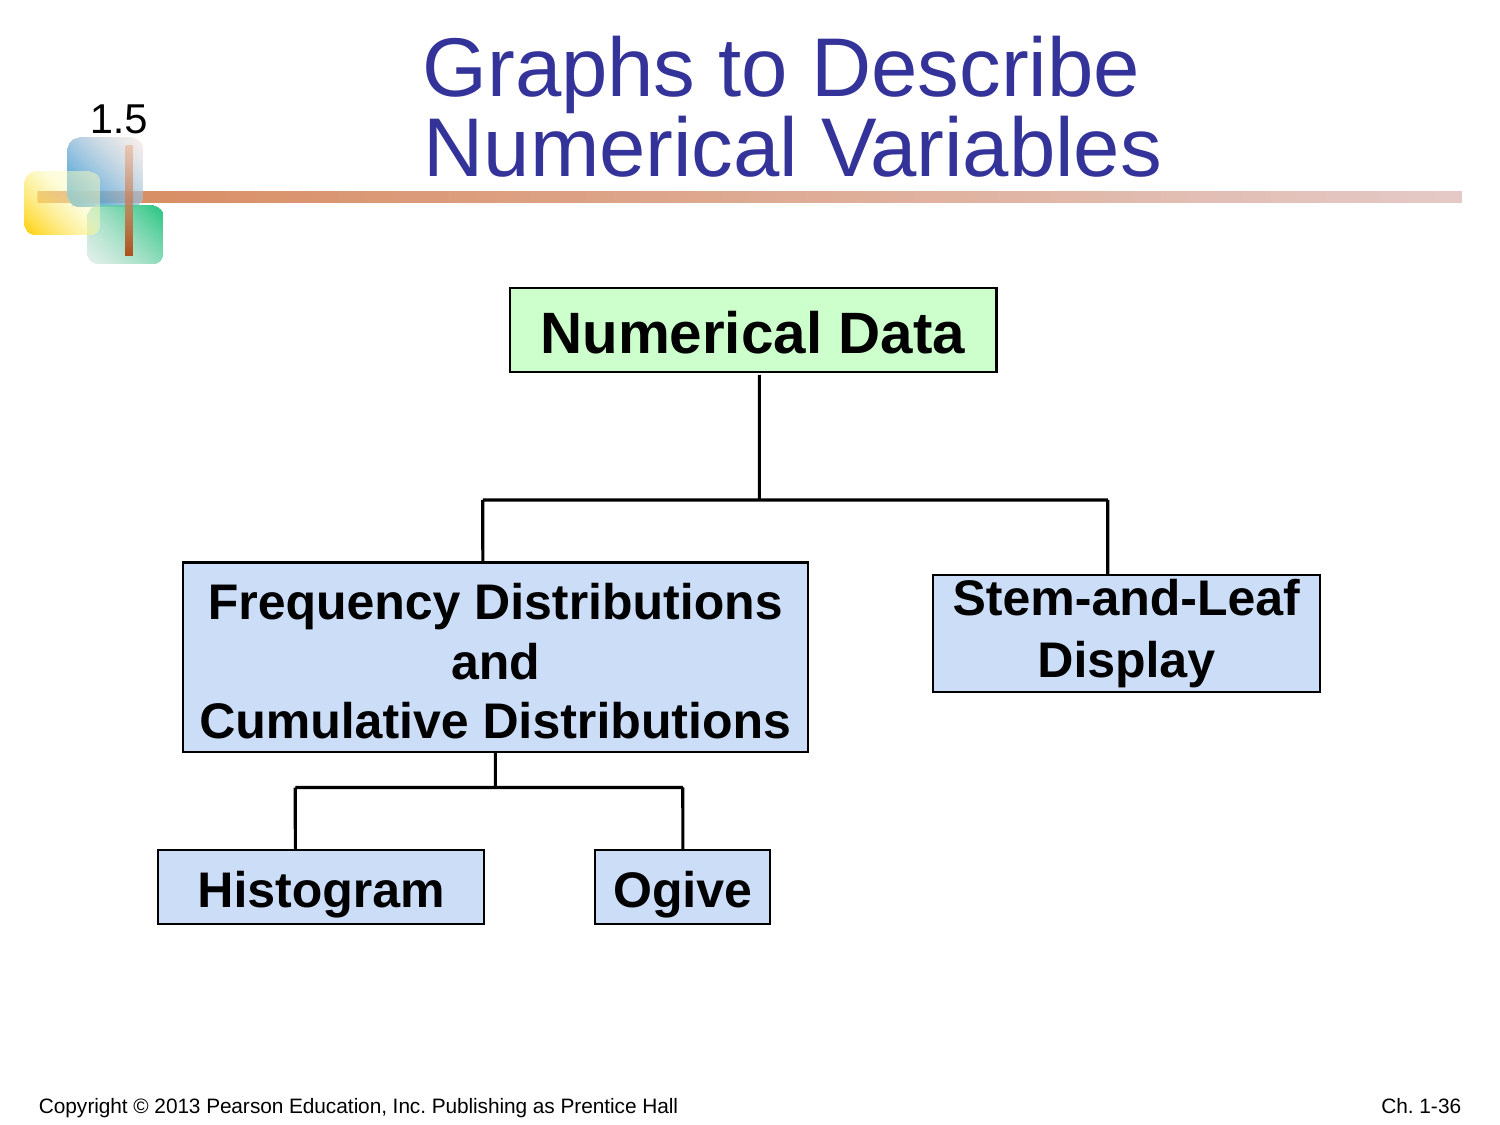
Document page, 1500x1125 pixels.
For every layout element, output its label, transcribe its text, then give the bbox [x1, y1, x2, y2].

text_box Histogram [157, 849, 485, 925]
text_box Ogive [595, 849, 770, 925]
footer Copyright © 2013 Pearson Education, Inc. Publishing as Prentice Hall [24, 1071, 826, 1125]
text_box Frequency Distributions and Cumulative Distributions [182, 562, 808, 752]
title Graphs to Describe Numerical Variables [187, 37, 1399, 201]
text_box 1.5 [75, 84, 200, 150]
text_box [134, 299, 1450, 406]
text_box Stem-and-Leaf Display [932, 575, 1320, 693]
text_box Numerical Data [509, 287, 997, 373]
slide_number Ch. 1-36 [1124, 1071, 1476, 1125]
